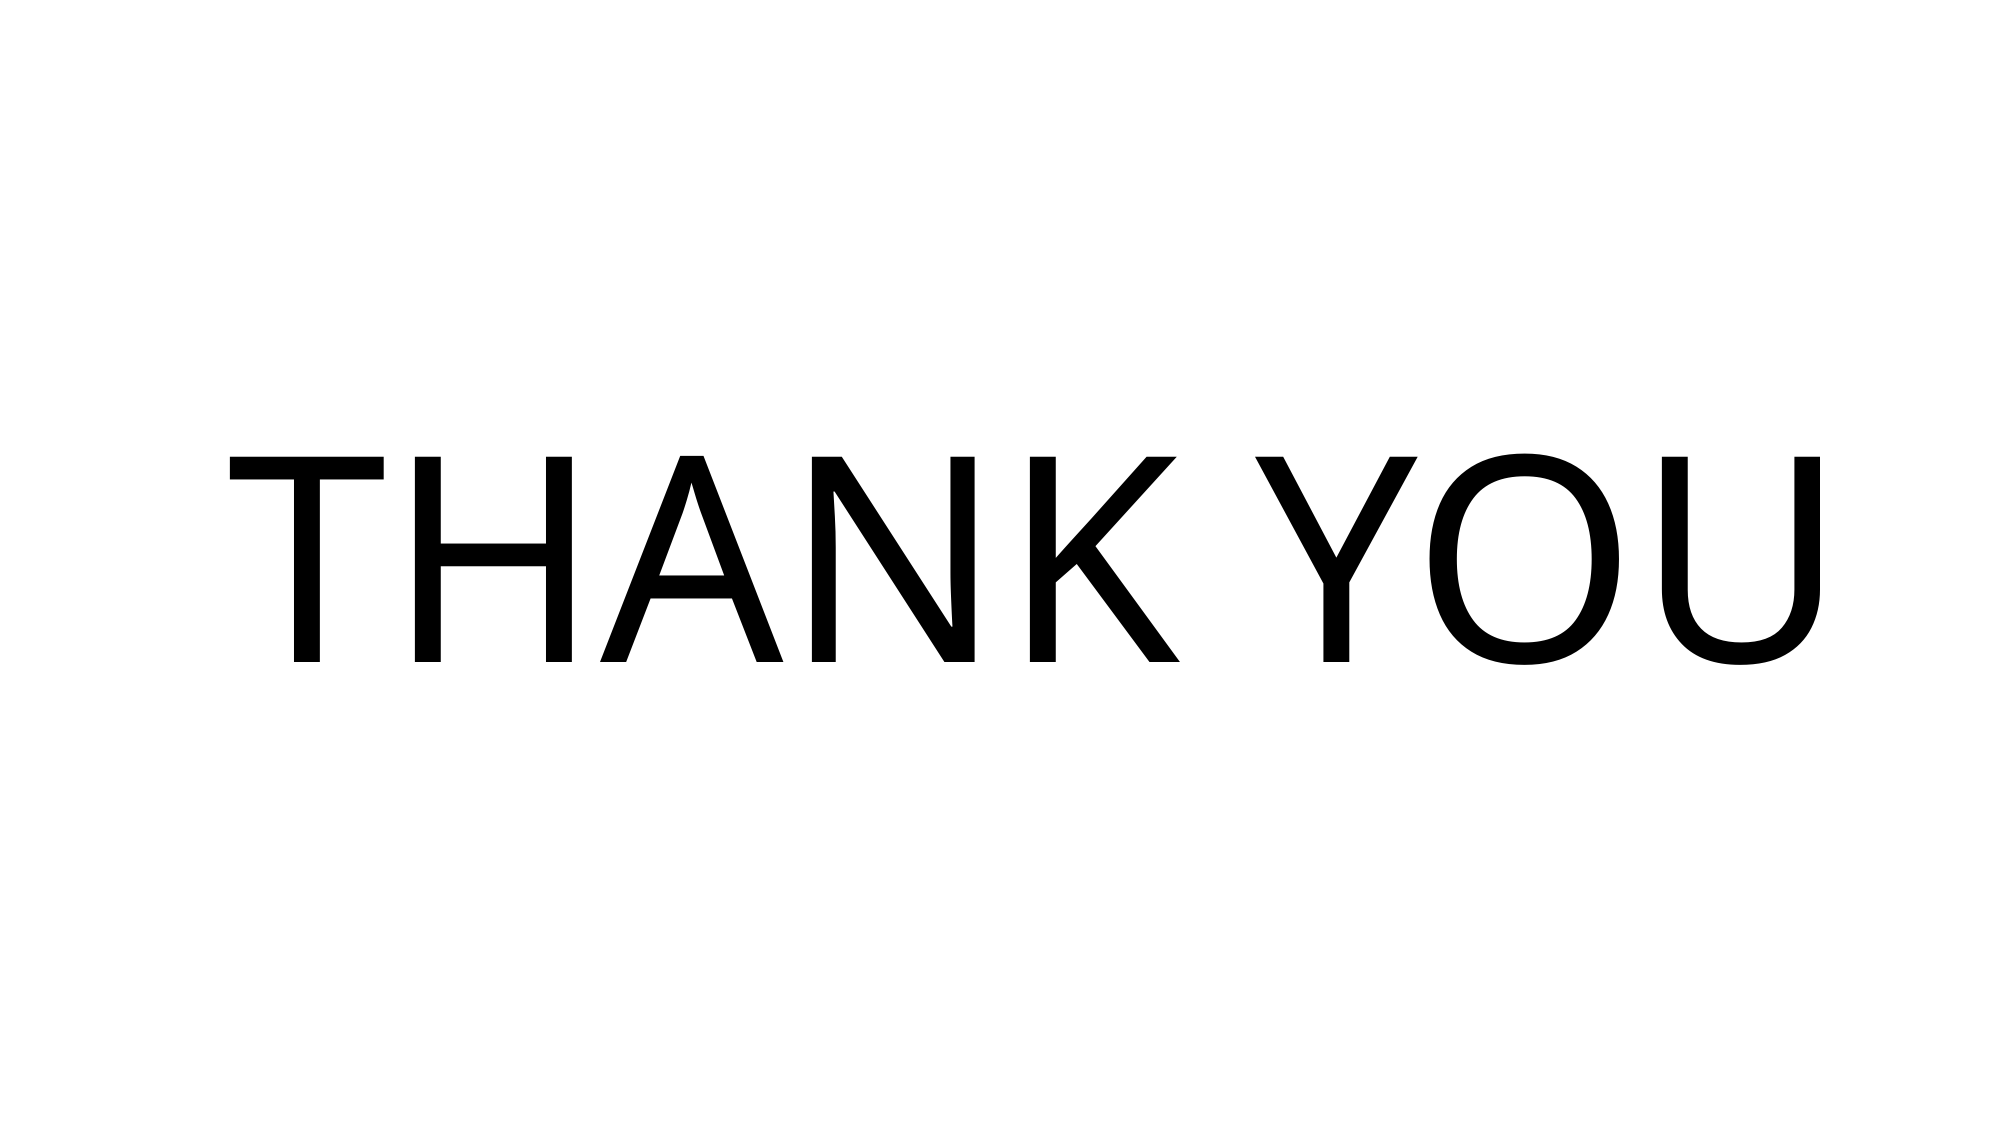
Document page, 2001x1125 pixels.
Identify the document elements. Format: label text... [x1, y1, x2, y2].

title THANK YOU [137, 59, 1938, 1079]
